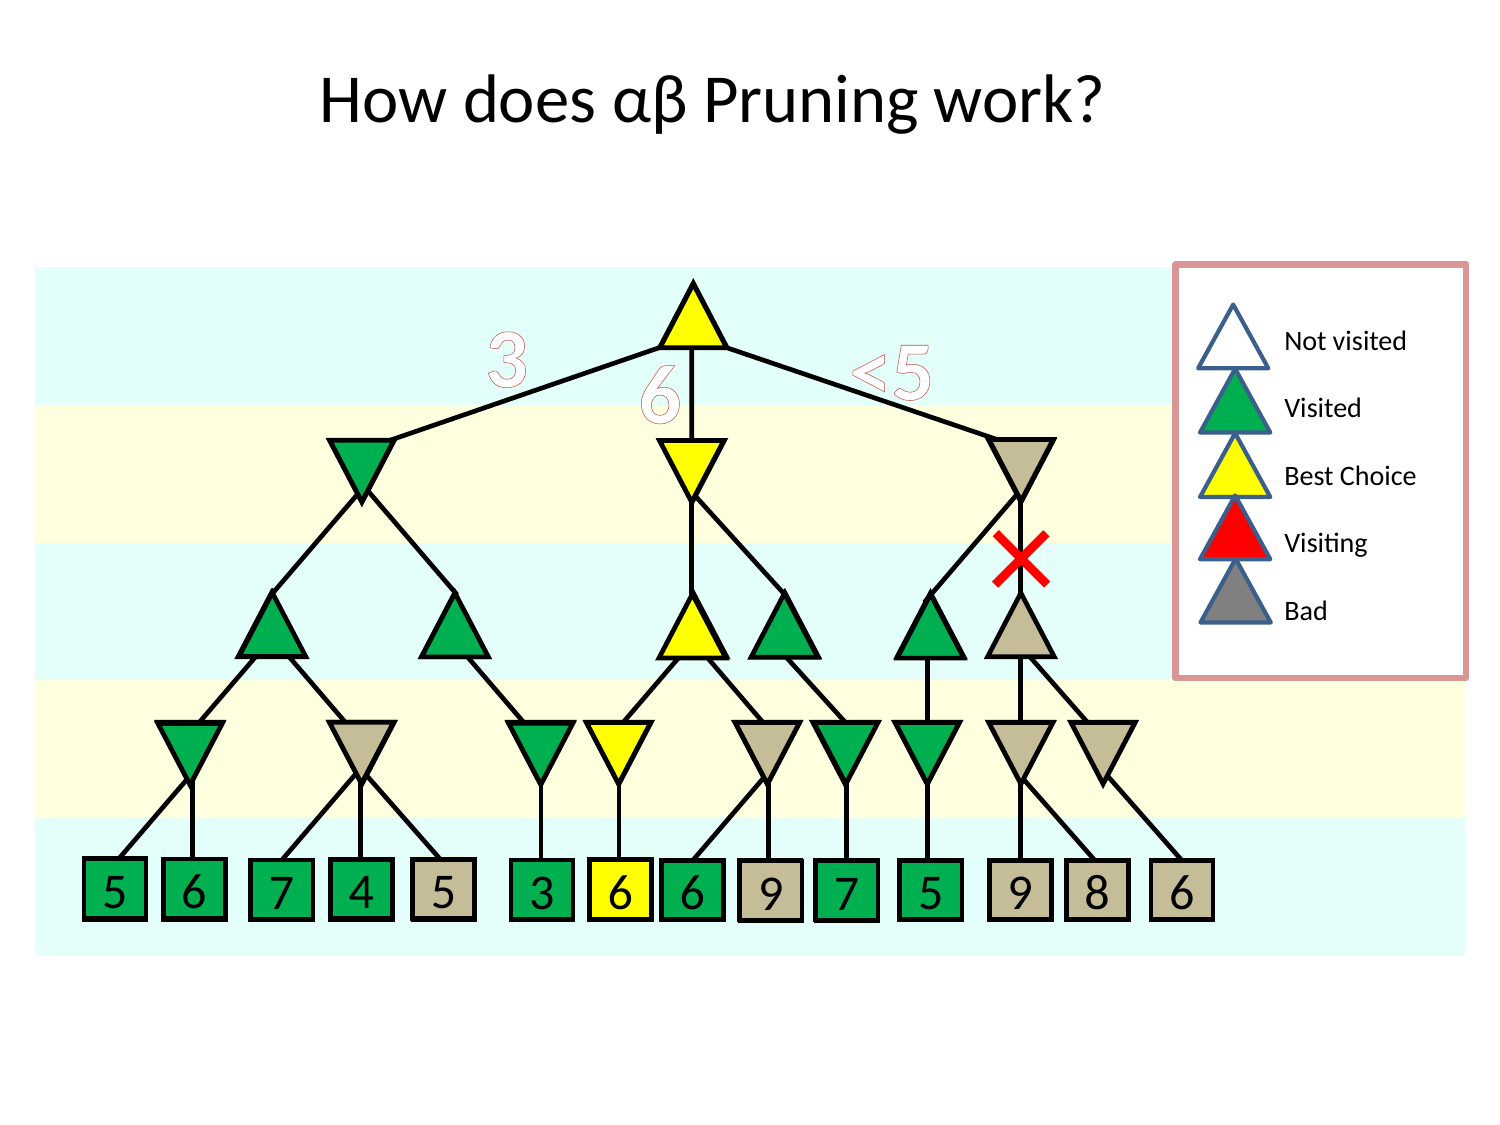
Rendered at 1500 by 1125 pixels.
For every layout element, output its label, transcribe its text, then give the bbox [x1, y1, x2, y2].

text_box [179, 426, 395, 511]
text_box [473, 296, 947, 448]
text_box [1175, 264, 1467, 679]
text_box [205, 715, 376, 800]
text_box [378, 714, 518, 799]
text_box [27, 715, 204, 799]
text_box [523, 428, 881, 923]
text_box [32, 264, 1468, 959]
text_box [884, 432, 1054, 922]
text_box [292, 584, 489, 669]
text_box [538, 257, 727, 295]
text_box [97, 581, 306, 666]
title How does αβ Pruning work? [66, 46, 1360, 145]
